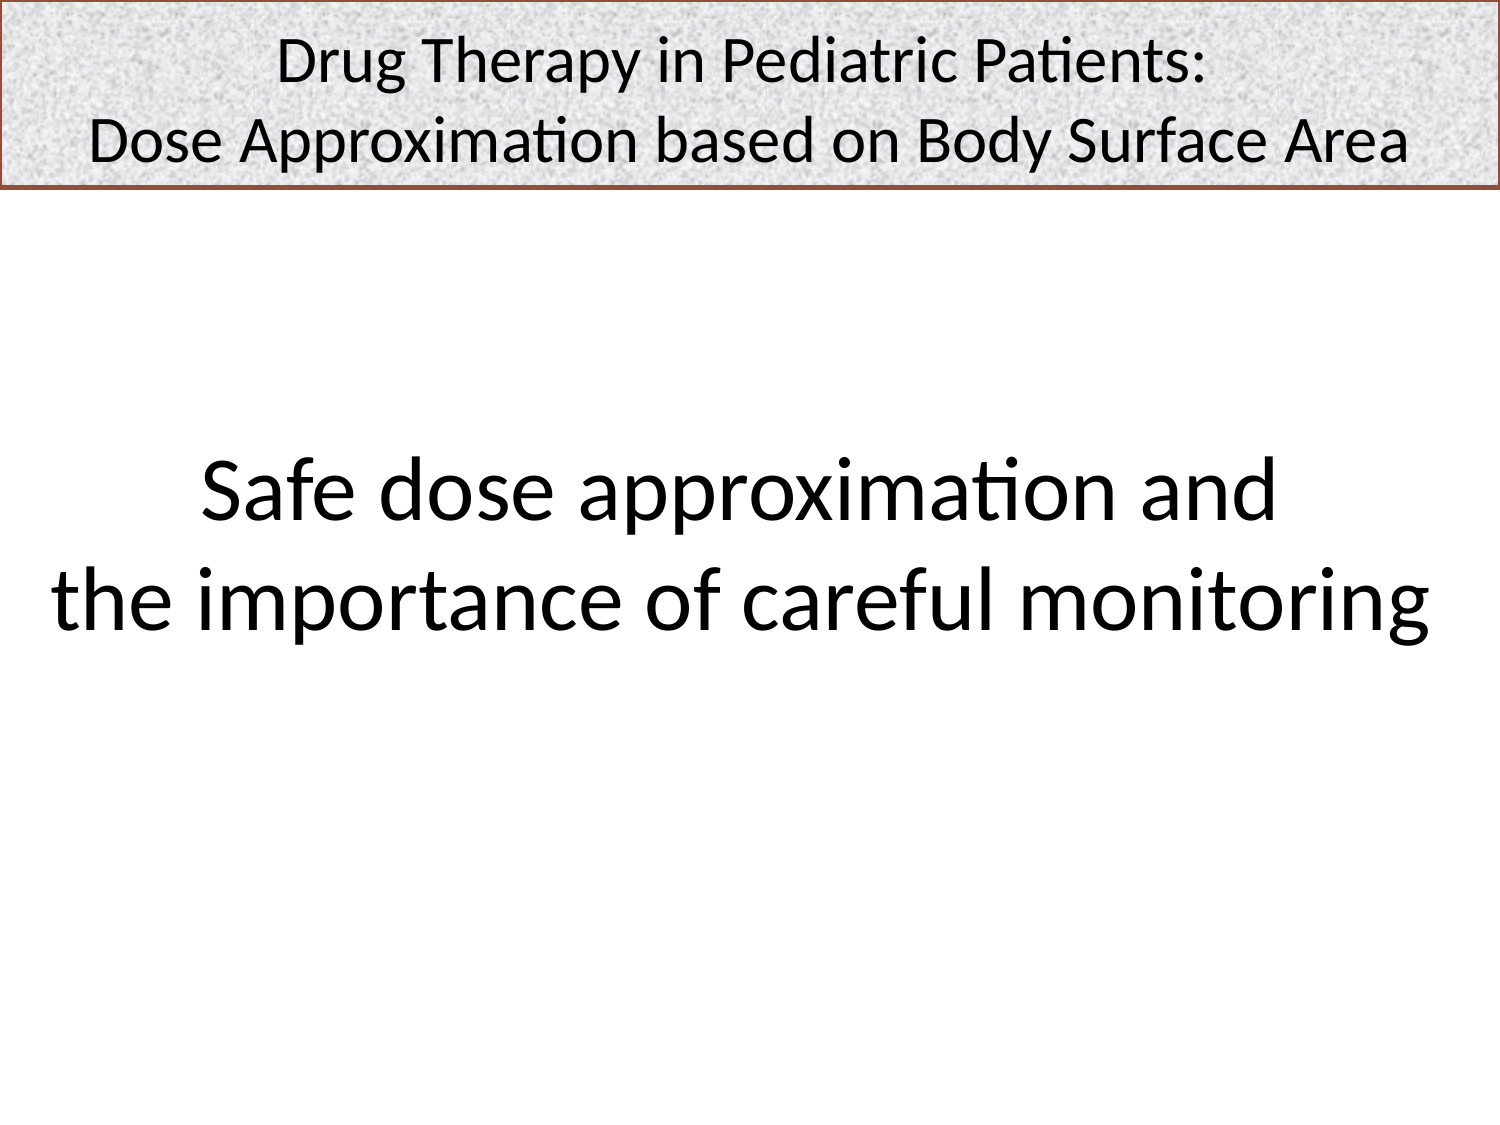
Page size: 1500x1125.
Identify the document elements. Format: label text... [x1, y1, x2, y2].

text_box Drug Therapy in Pediatric Patients: Dose Approximation based on Body Surface Area [0, 3, 1500, 188]
title Safe dose approximation and the importance of careful monitoring [1, 350, 1500, 838]
